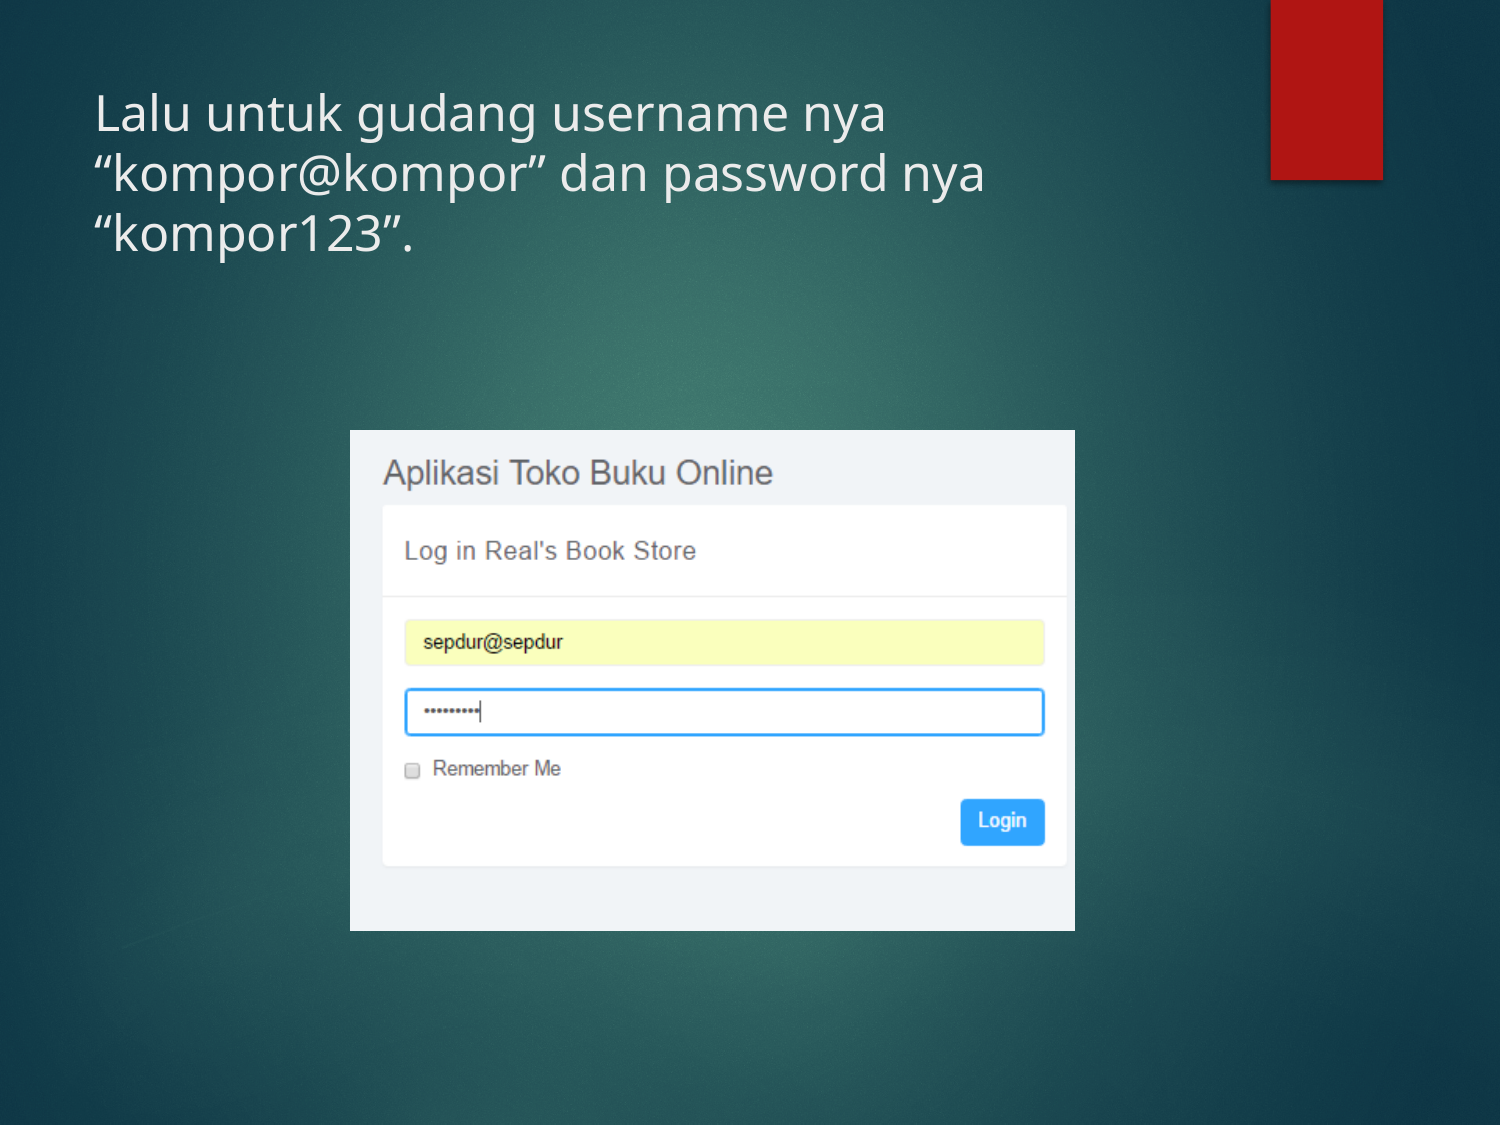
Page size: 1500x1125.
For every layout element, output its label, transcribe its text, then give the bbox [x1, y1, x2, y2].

title Lalu untuk gudang username nya “kompor@kompor” dan password nya “kompor123”. [79, 74, 1237, 304]
picture [349, 430, 1076, 932]
